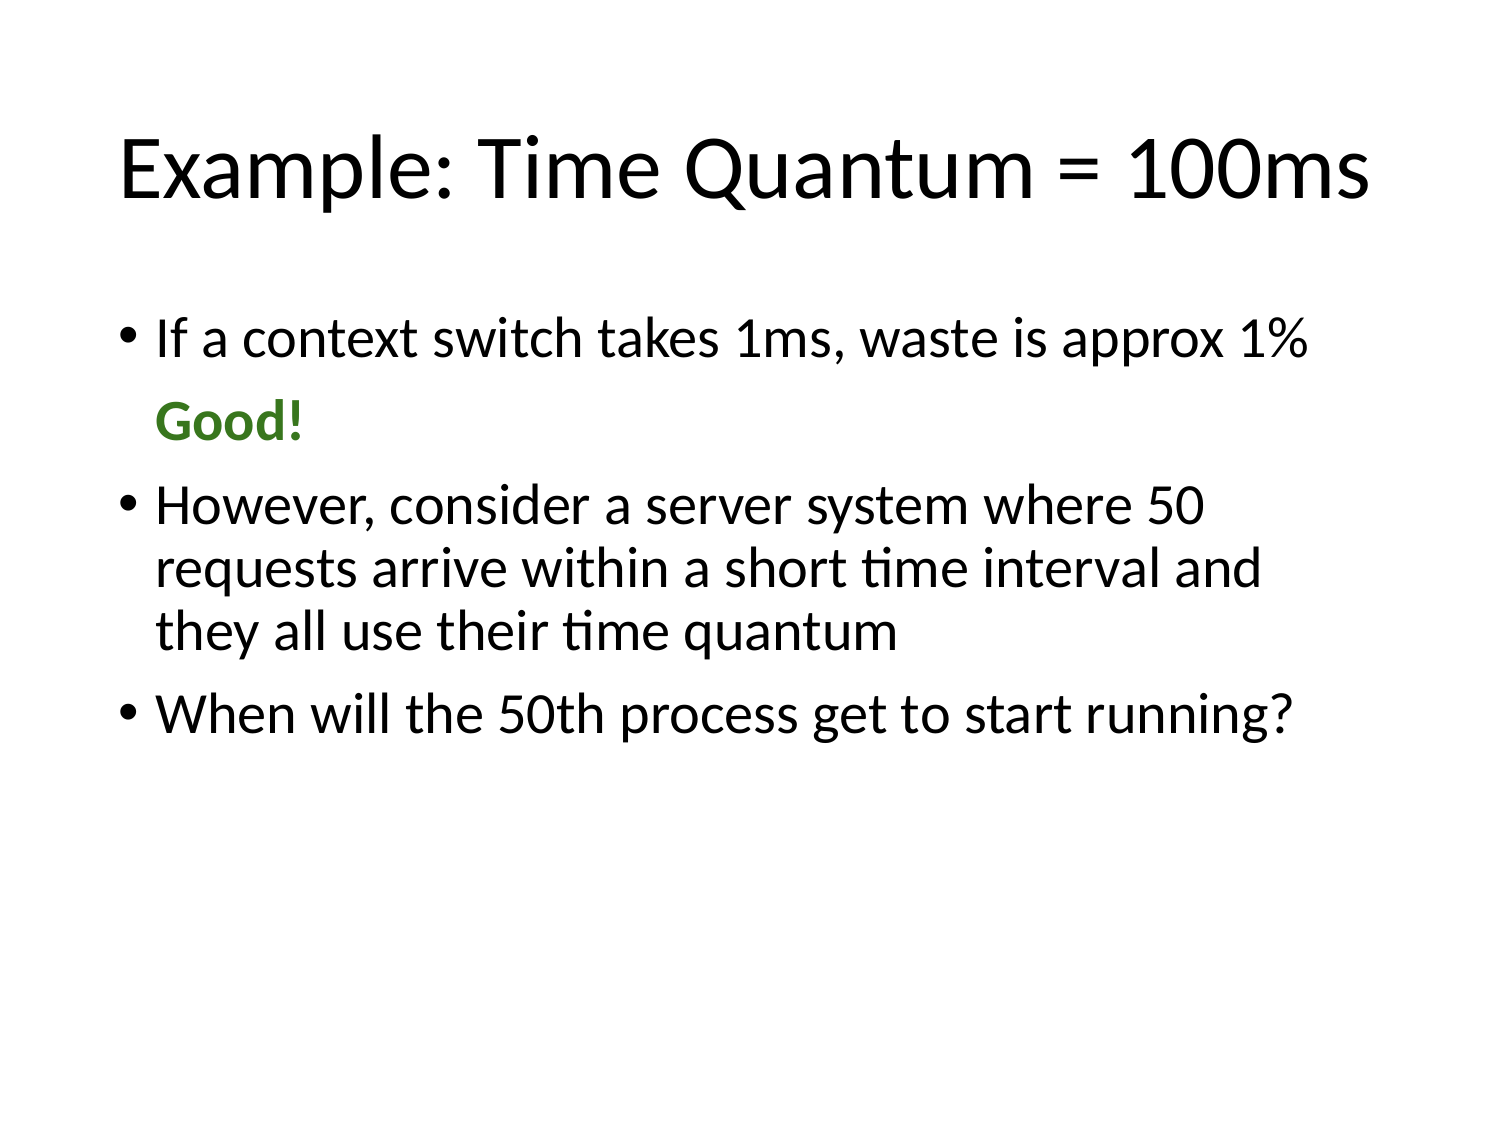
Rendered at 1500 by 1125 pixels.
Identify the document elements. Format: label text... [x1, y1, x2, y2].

title Example: Time Quantum = 100ms [103, 59, 1397, 278]
list If a context switch takes 1ms, waste is approx 1% Good! However, consider a server system where 50 requests arrive within a short time interval and they all use their time quantum When will the 50th process get to start running? [103, 299, 1397, 1014]
